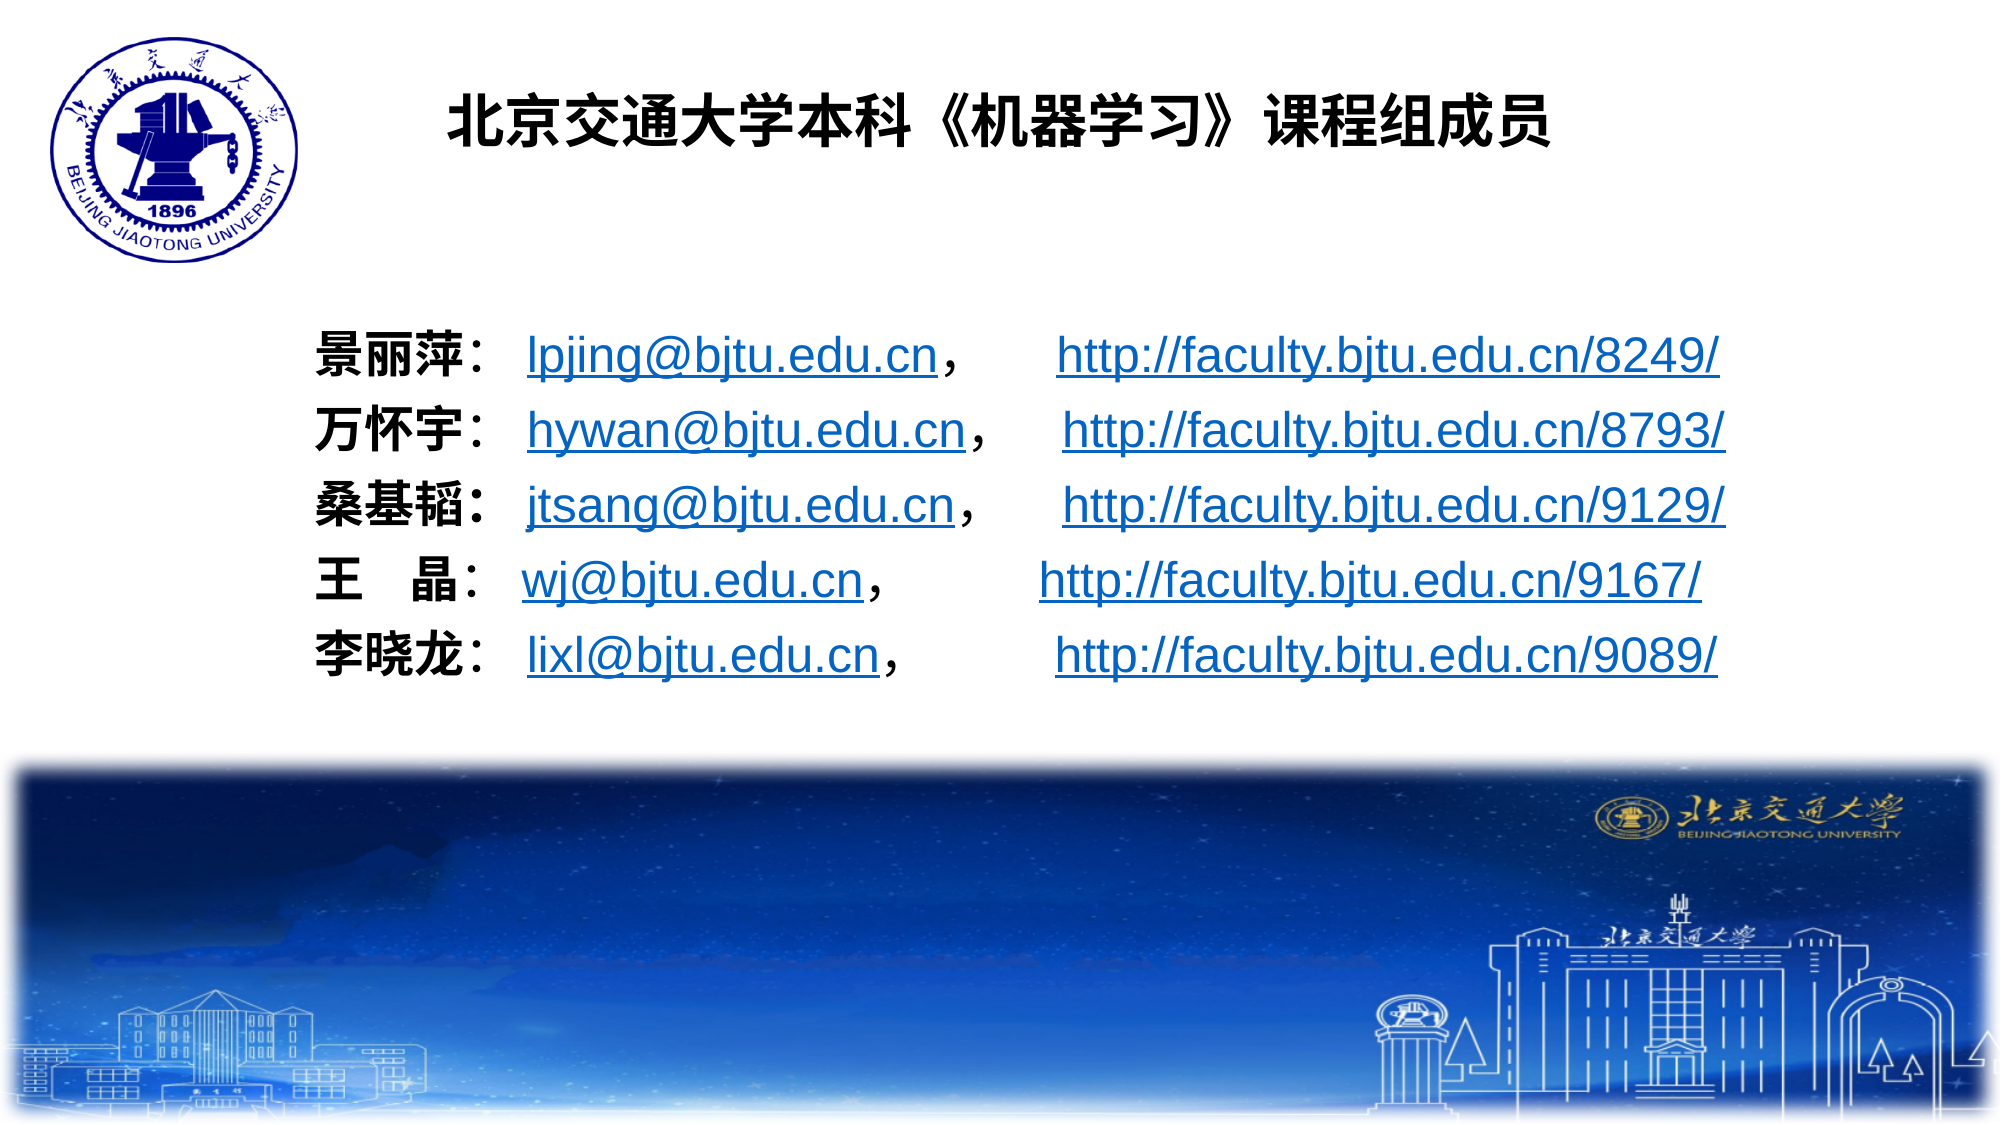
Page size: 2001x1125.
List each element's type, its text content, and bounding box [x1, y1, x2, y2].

picture [50, 37, 298, 263]
text_box 景丽萍：lpjing@bjtu.edu.cn， http://faculty.bjtu.edu.cn/8249/ 万怀宇：hywan@bjtu.edu.cn， http://faculty.bjtu.edu.cn/8793/ 桑基韬：jtsang@bjtu.edu.cn， http://faculty.bjtu.edu.cn/9129/ 王 晶：wj@bjtu.edu.cn， http://faculty.bjtu.edu.cn/9167/ 李晓龙：lixl@bjtu.edu.cn， http://faculty.bjtu.edu.cn/9089/ [300, 299, 2000, 690]
picture [28, 780, 1973, 1096]
text_box 北京交通大学本科《机器学习》课程组成员 [337, 77, 1663, 162]
